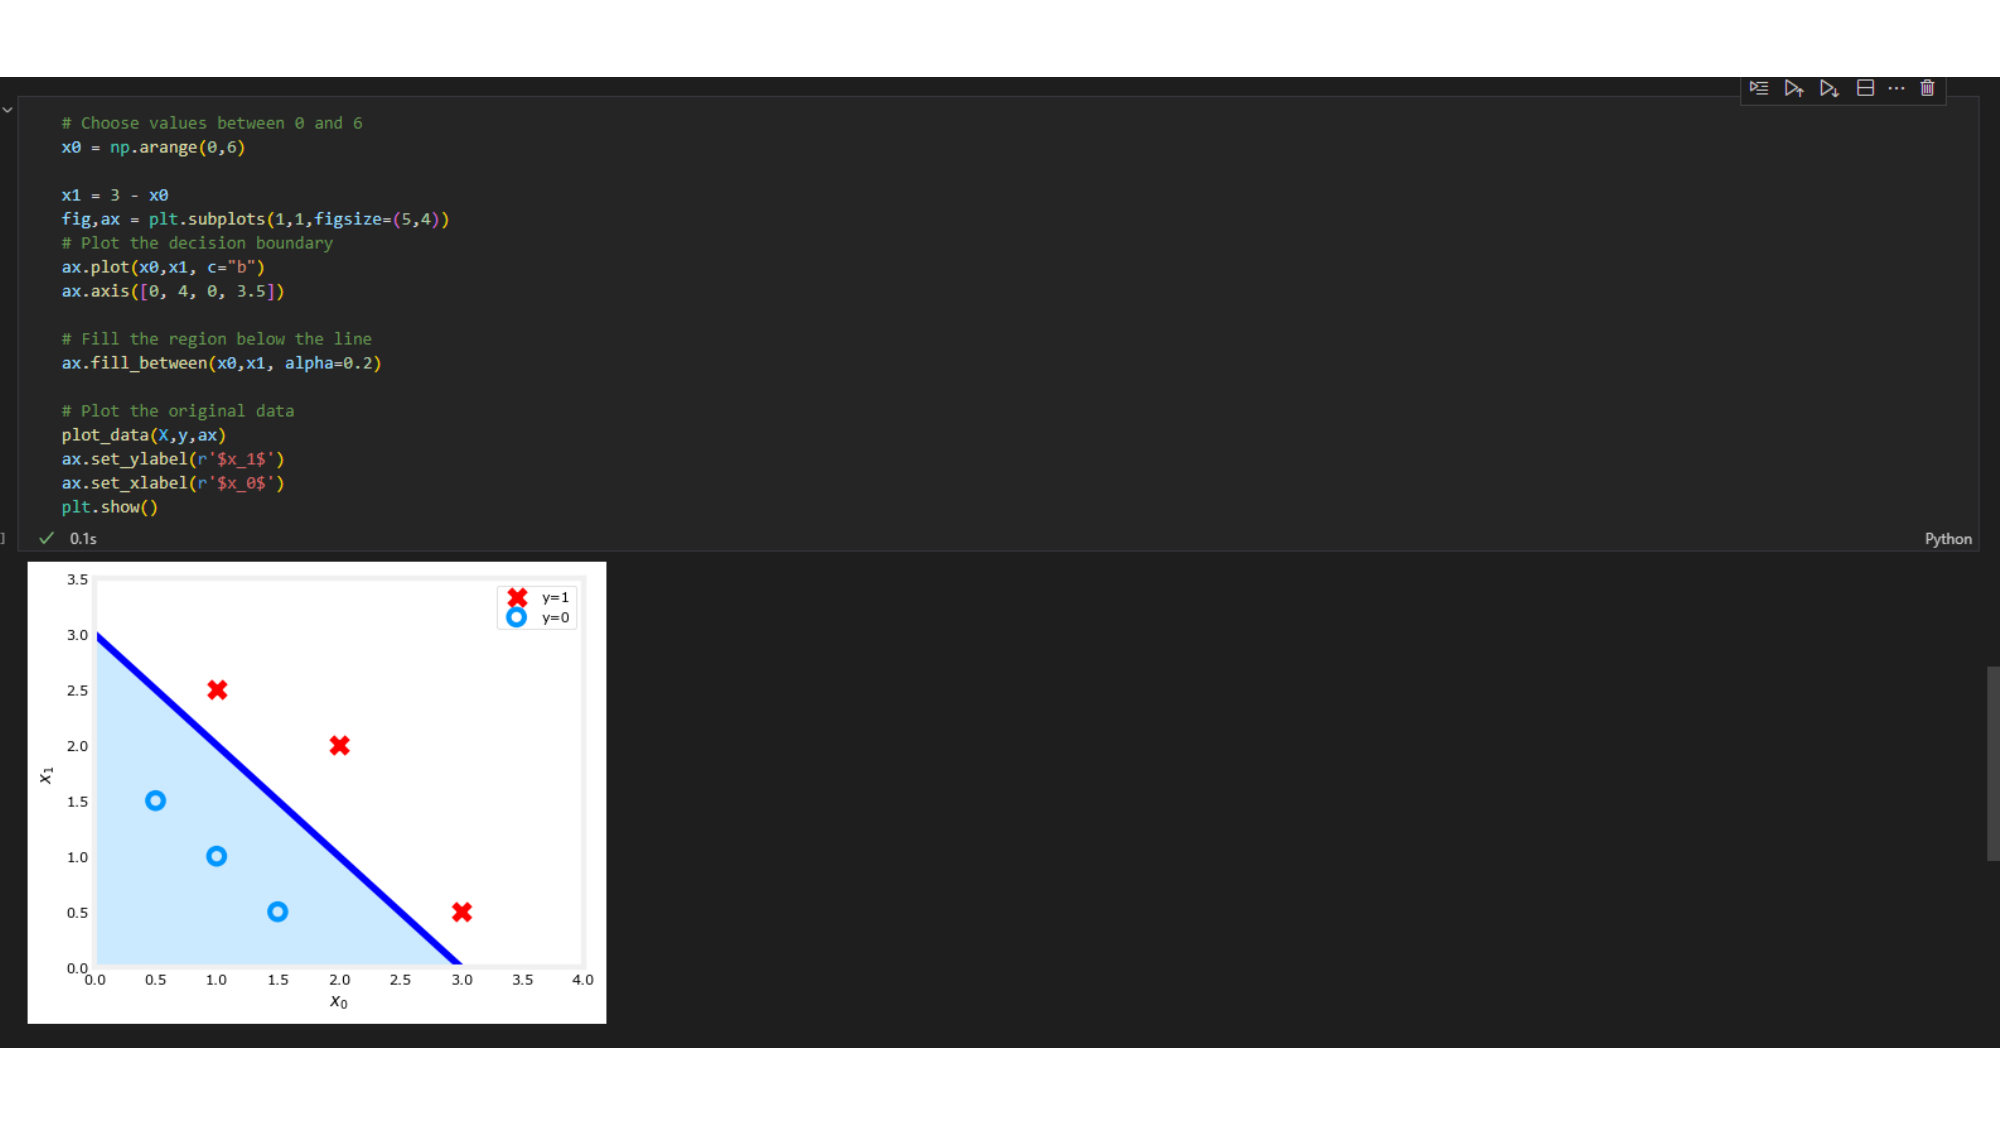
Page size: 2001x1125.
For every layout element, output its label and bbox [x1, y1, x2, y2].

picture [0, 77, 2000, 1048]
